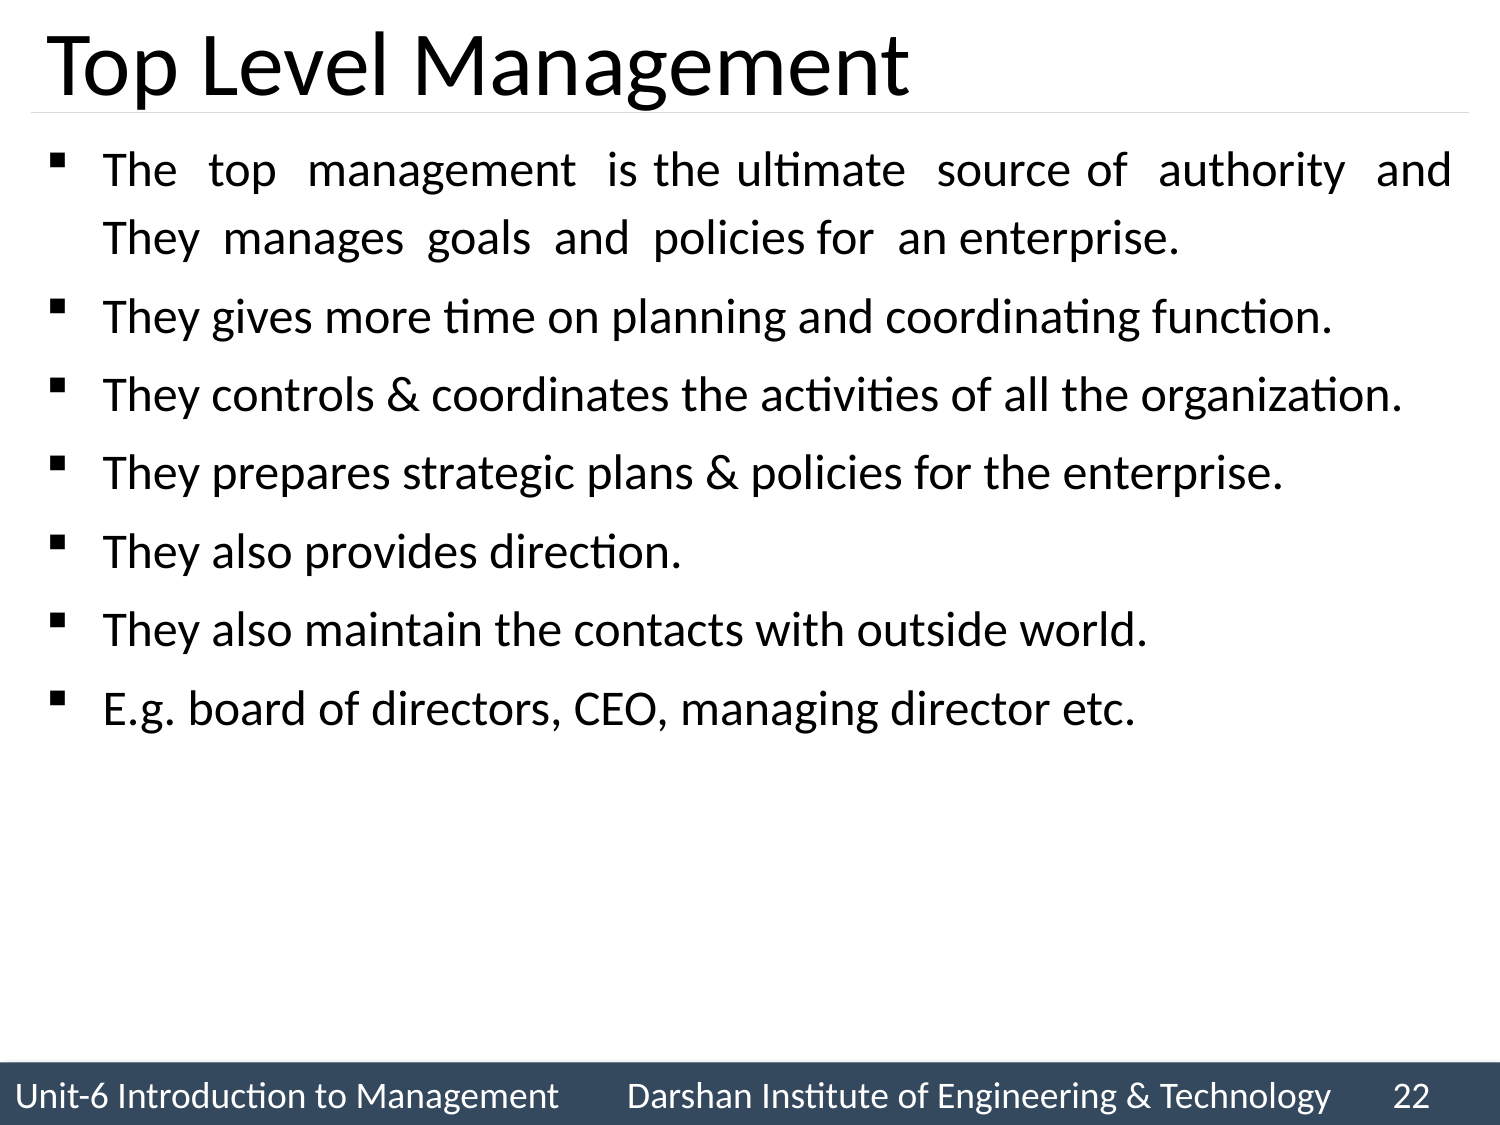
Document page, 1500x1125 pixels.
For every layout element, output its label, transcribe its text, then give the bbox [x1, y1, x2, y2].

title Top Level Management [31, 0, 1469, 120]
list The top management is the ultimate source of authority and They manages goals and policies for an enterprise. They gives more time on planning and coordinating function. They controls & coordinates the activities of all the organization. They prepares strategic plans & policies for the enterprise. They also provides direction. They also maintain the contacts with outside world. E.g. board of directors, CEO, managing director etc. [31, 120, 1469, 1046]
